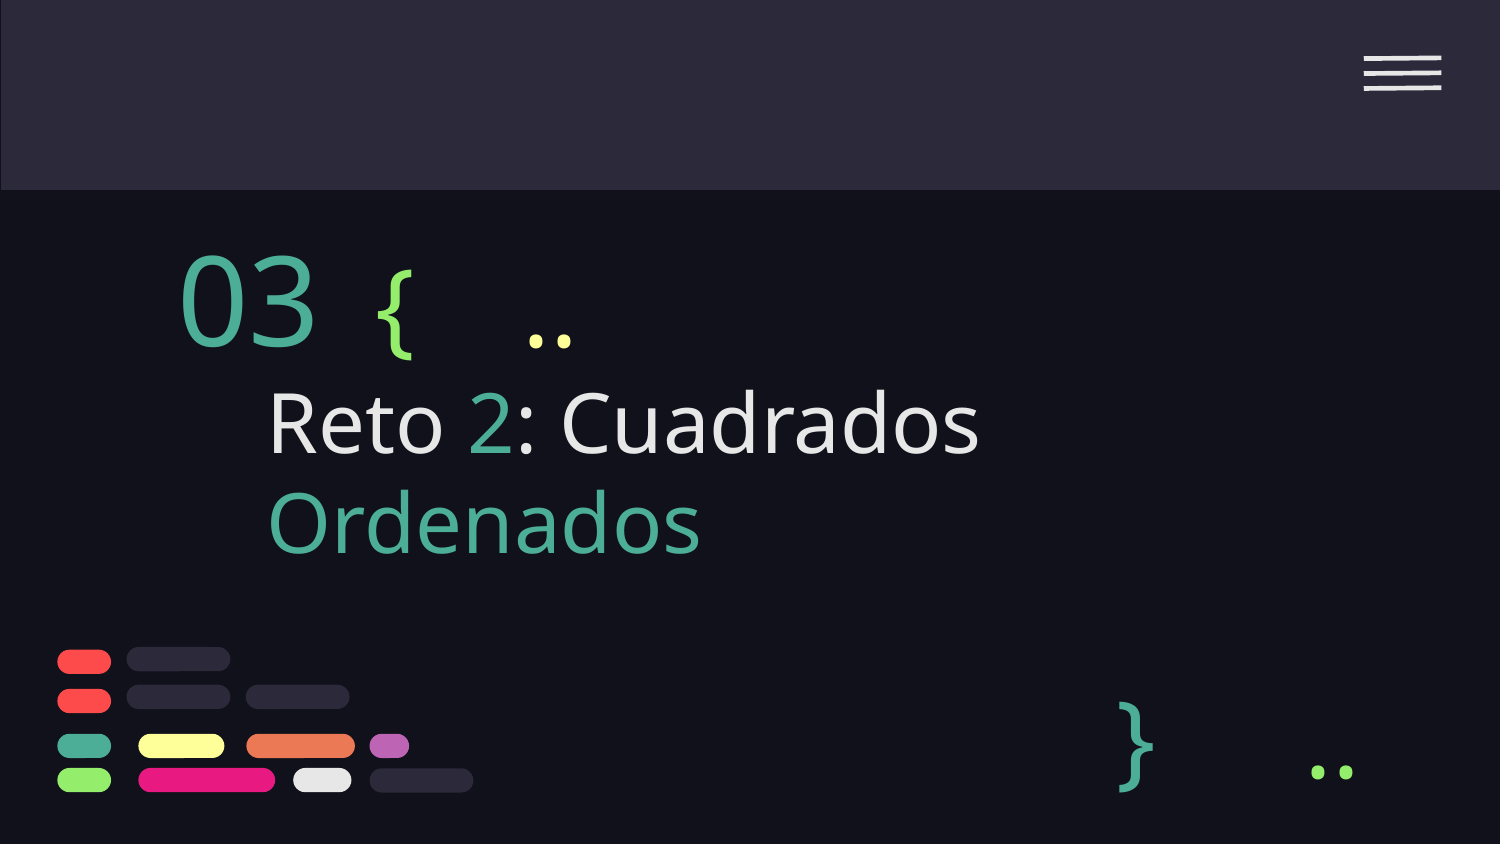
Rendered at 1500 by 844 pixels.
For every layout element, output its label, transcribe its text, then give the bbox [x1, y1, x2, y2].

text_box { [360, 225, 476, 368]
text_box } [1101, 657, 1188, 782]
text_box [57, 646, 474, 793]
title Reto 2: Cuadrados Ordenados [251, 371, 1341, 569]
title 03 [162, 221, 434, 372]
text_box .. [433, 260, 594, 351]
text_box .. [1215, 692, 1376, 782]
